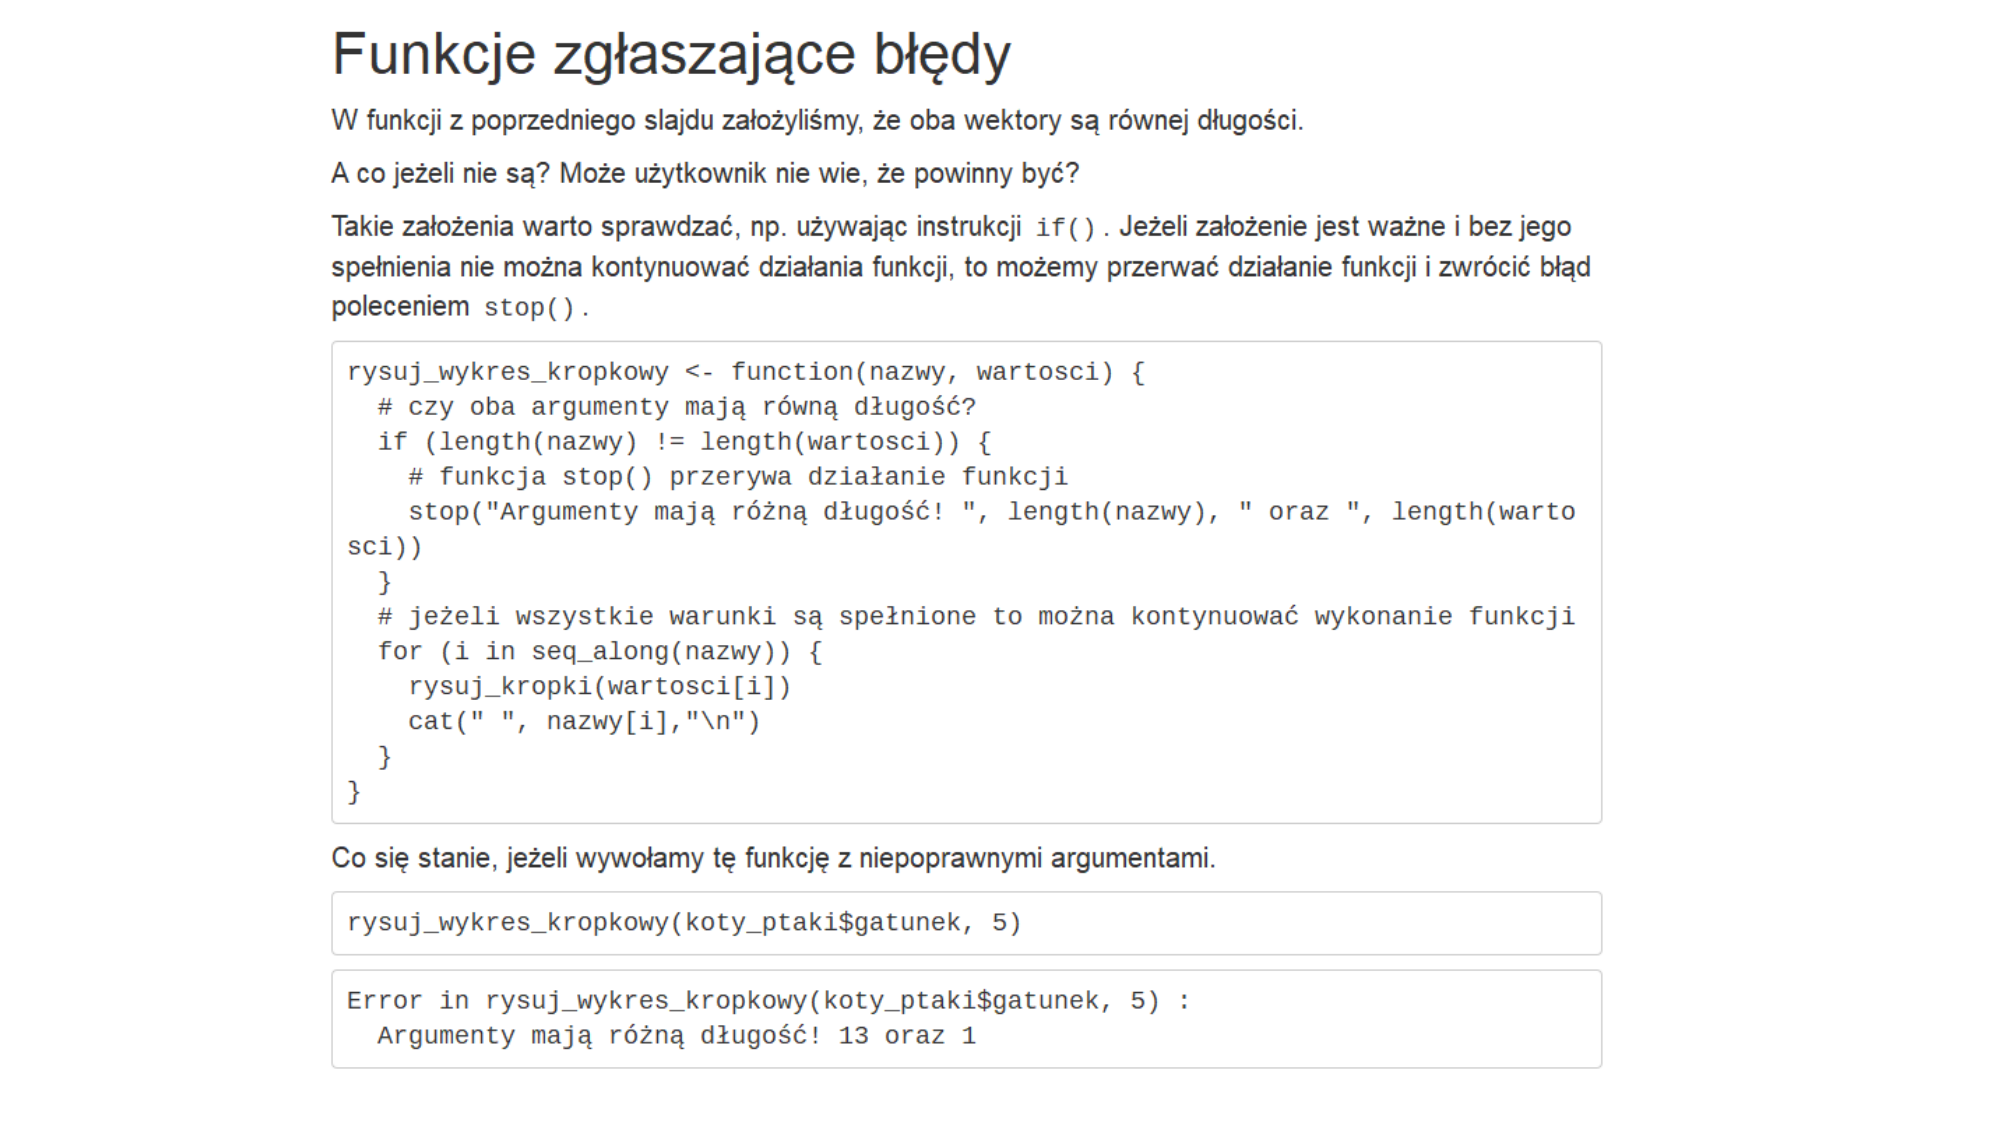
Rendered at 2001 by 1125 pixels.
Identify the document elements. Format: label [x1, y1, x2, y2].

picture [295, 0, 1629, 1082]
